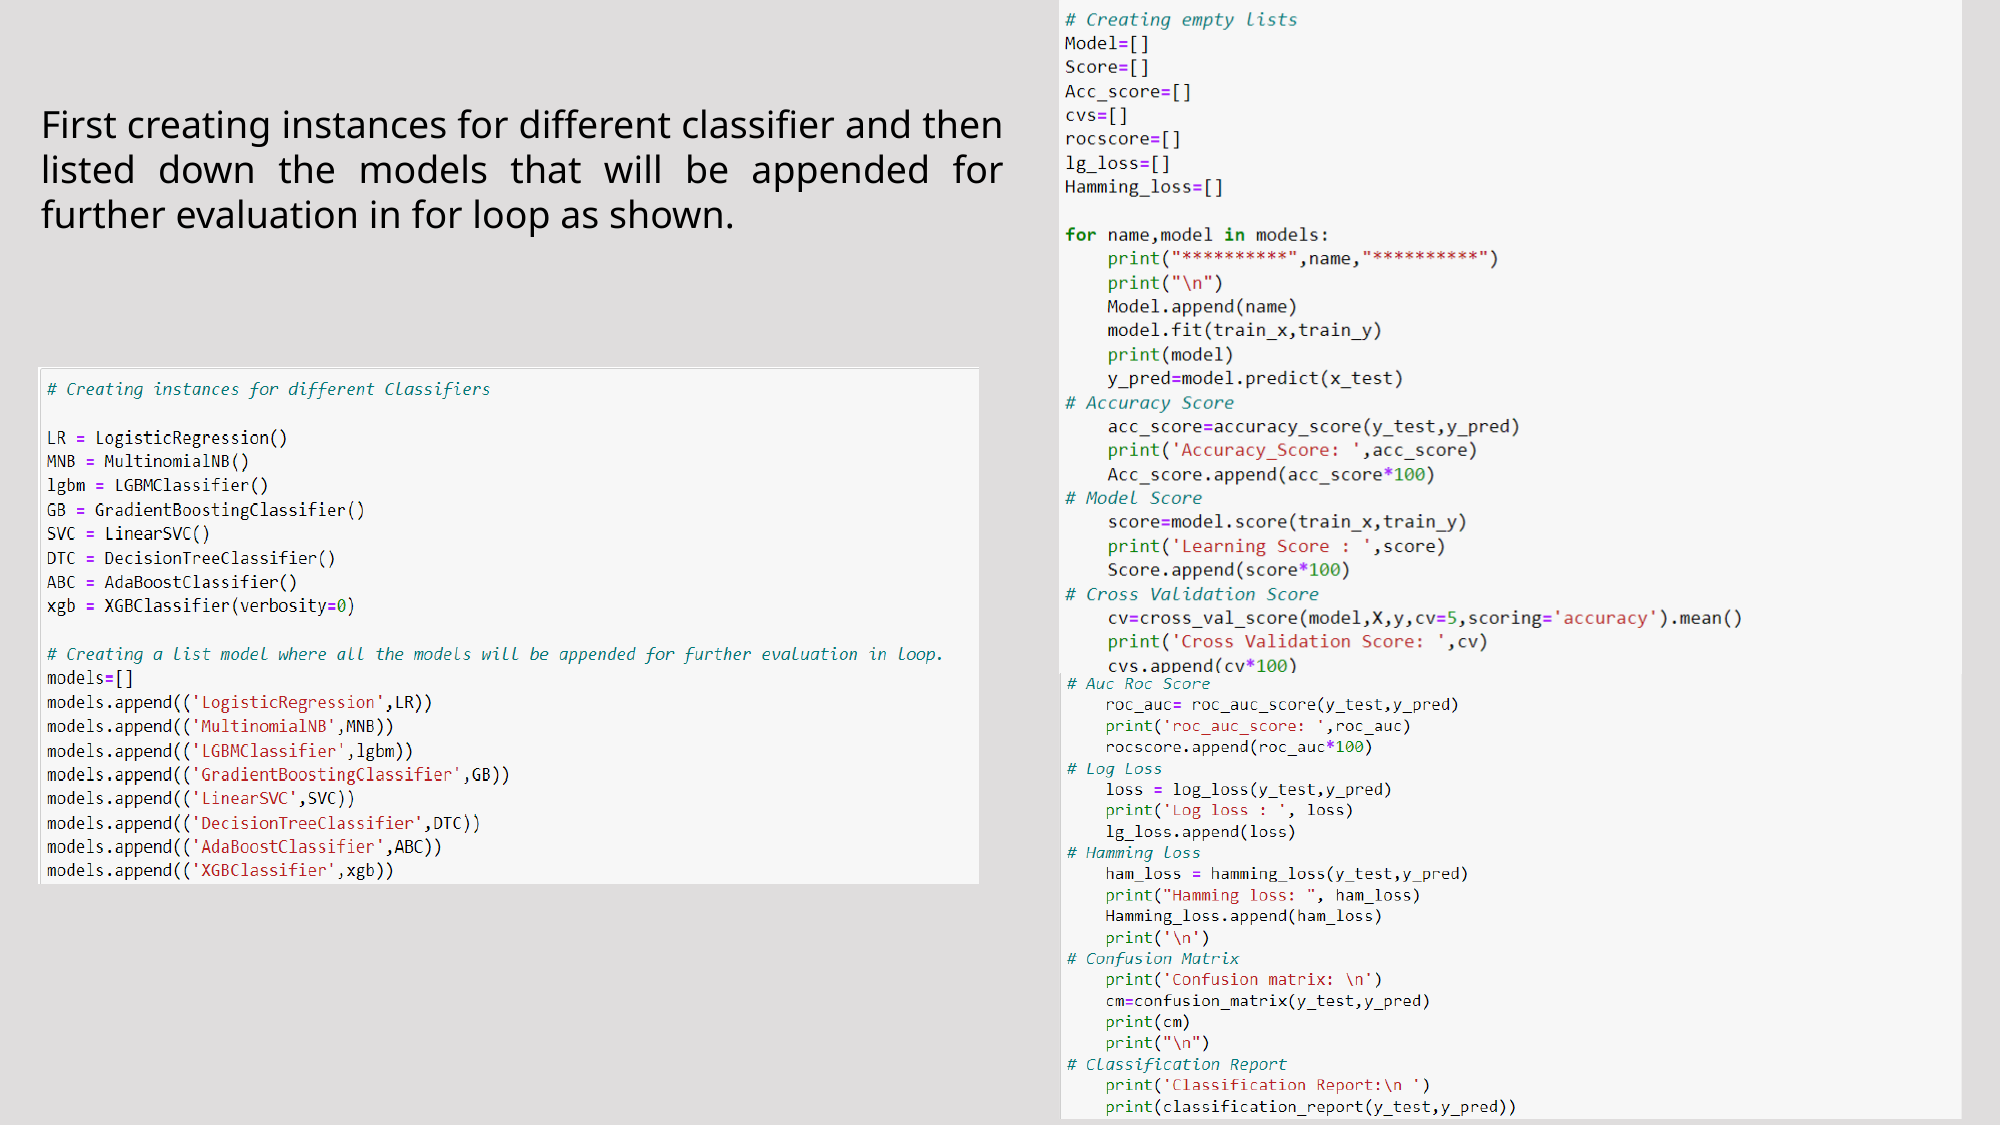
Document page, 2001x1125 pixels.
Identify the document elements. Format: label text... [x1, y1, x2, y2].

picture [38, 367, 979, 884]
text_box First creating instances for different classifier and then listed down the models that will be appended for further evaluation in for loop as shown. [26, 93, 1020, 244]
picture [1059, 0, 1962, 1119]
